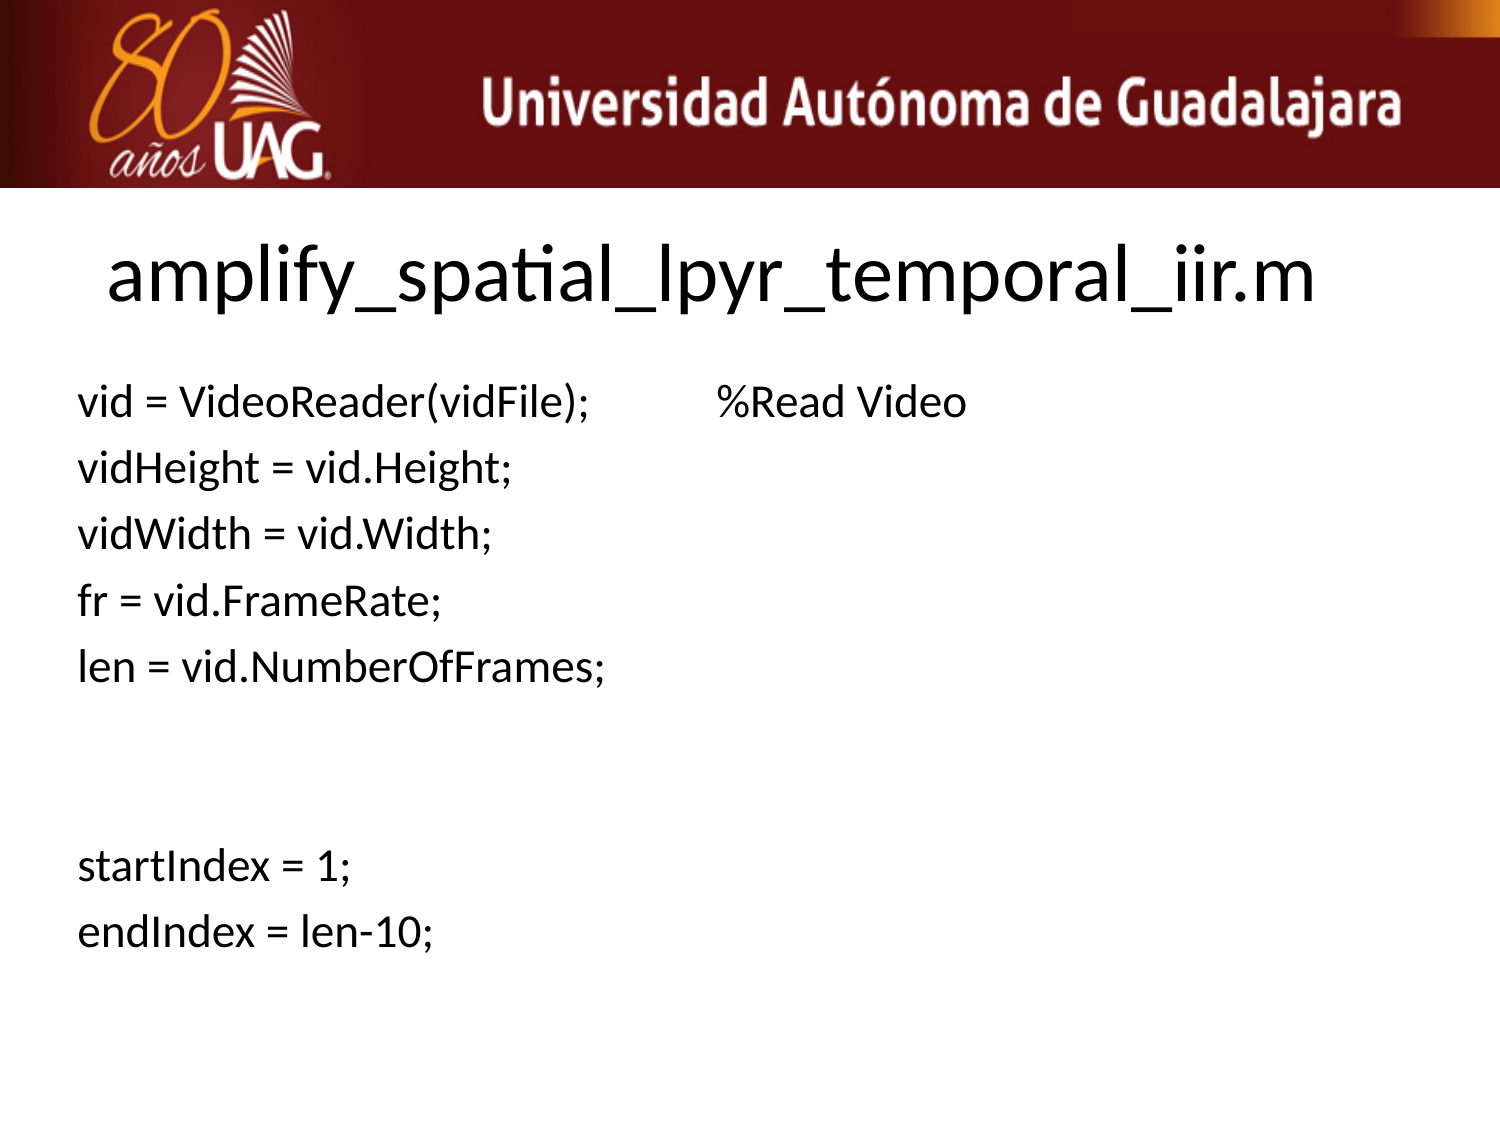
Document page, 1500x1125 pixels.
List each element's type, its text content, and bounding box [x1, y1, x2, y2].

subtitle vid = VideoReader(vidFile); %Read Video vidHeight = vid.Height; vidWidth = vid.Width; fr = vid.FrameRate; len = vid.NumberOfFrames; startIndex = 1; endIndex = len-10; [62, 362, 1400, 1038]
title amplify_spatial_lpyr_temporal_iir.m [75, 200, 1350, 338]
picture [0, 0, 1500, 188]
